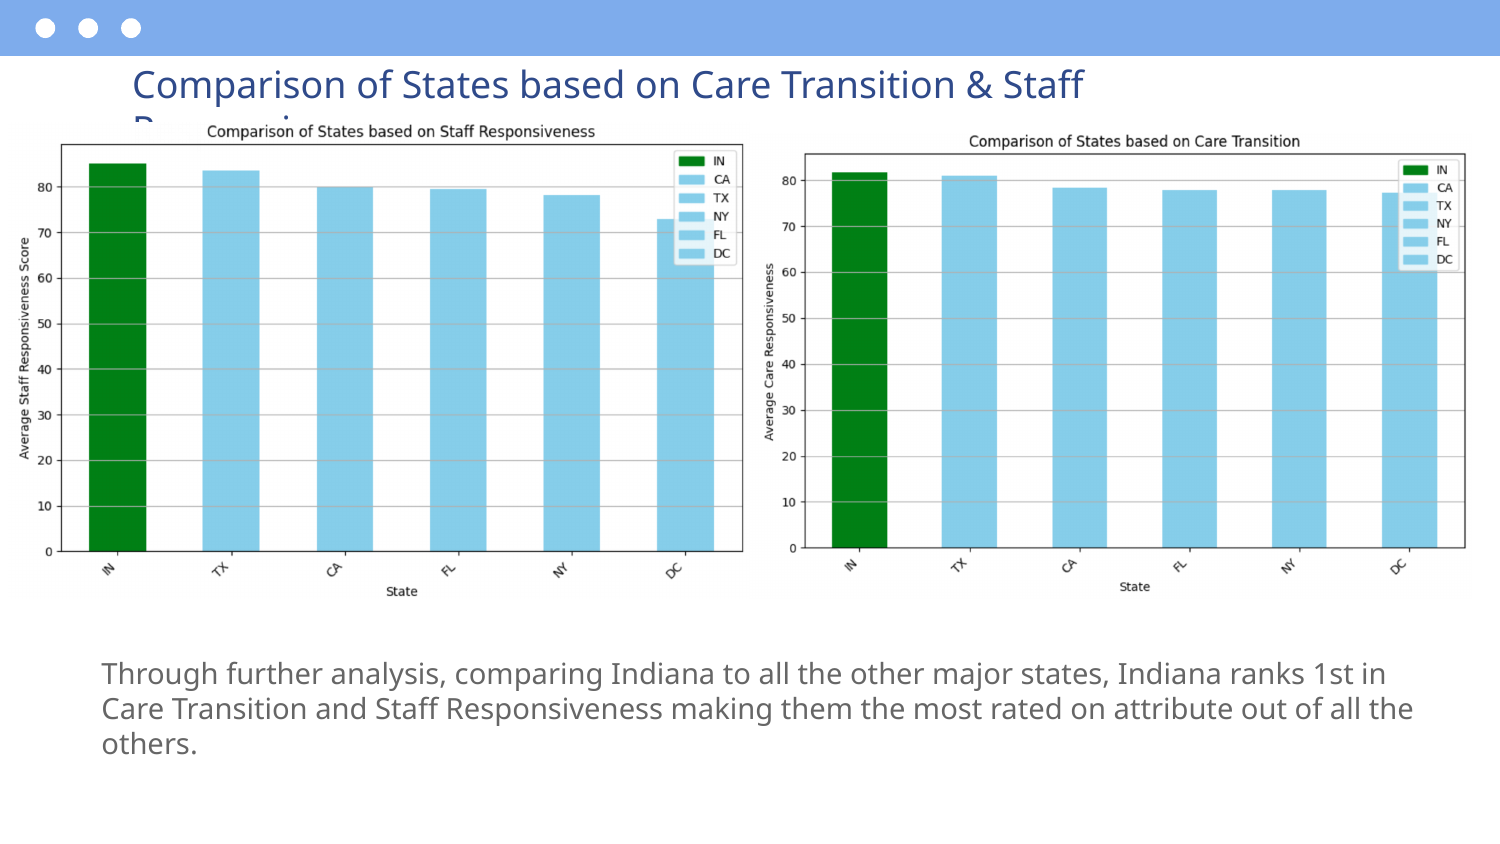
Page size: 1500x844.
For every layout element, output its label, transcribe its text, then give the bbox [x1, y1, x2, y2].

text_box Through further analysis, comparing Indiana to all the other major states, Indiana ranks 1st in Care Transition and Staff Responsiveness making them the most rated on attribute out of all the others. [86, 640, 1444, 768]
picture [8, 122, 1473, 600]
title Comparison of States based on Care Transition & Staff Responsiveness [117, 46, 1383, 123]
